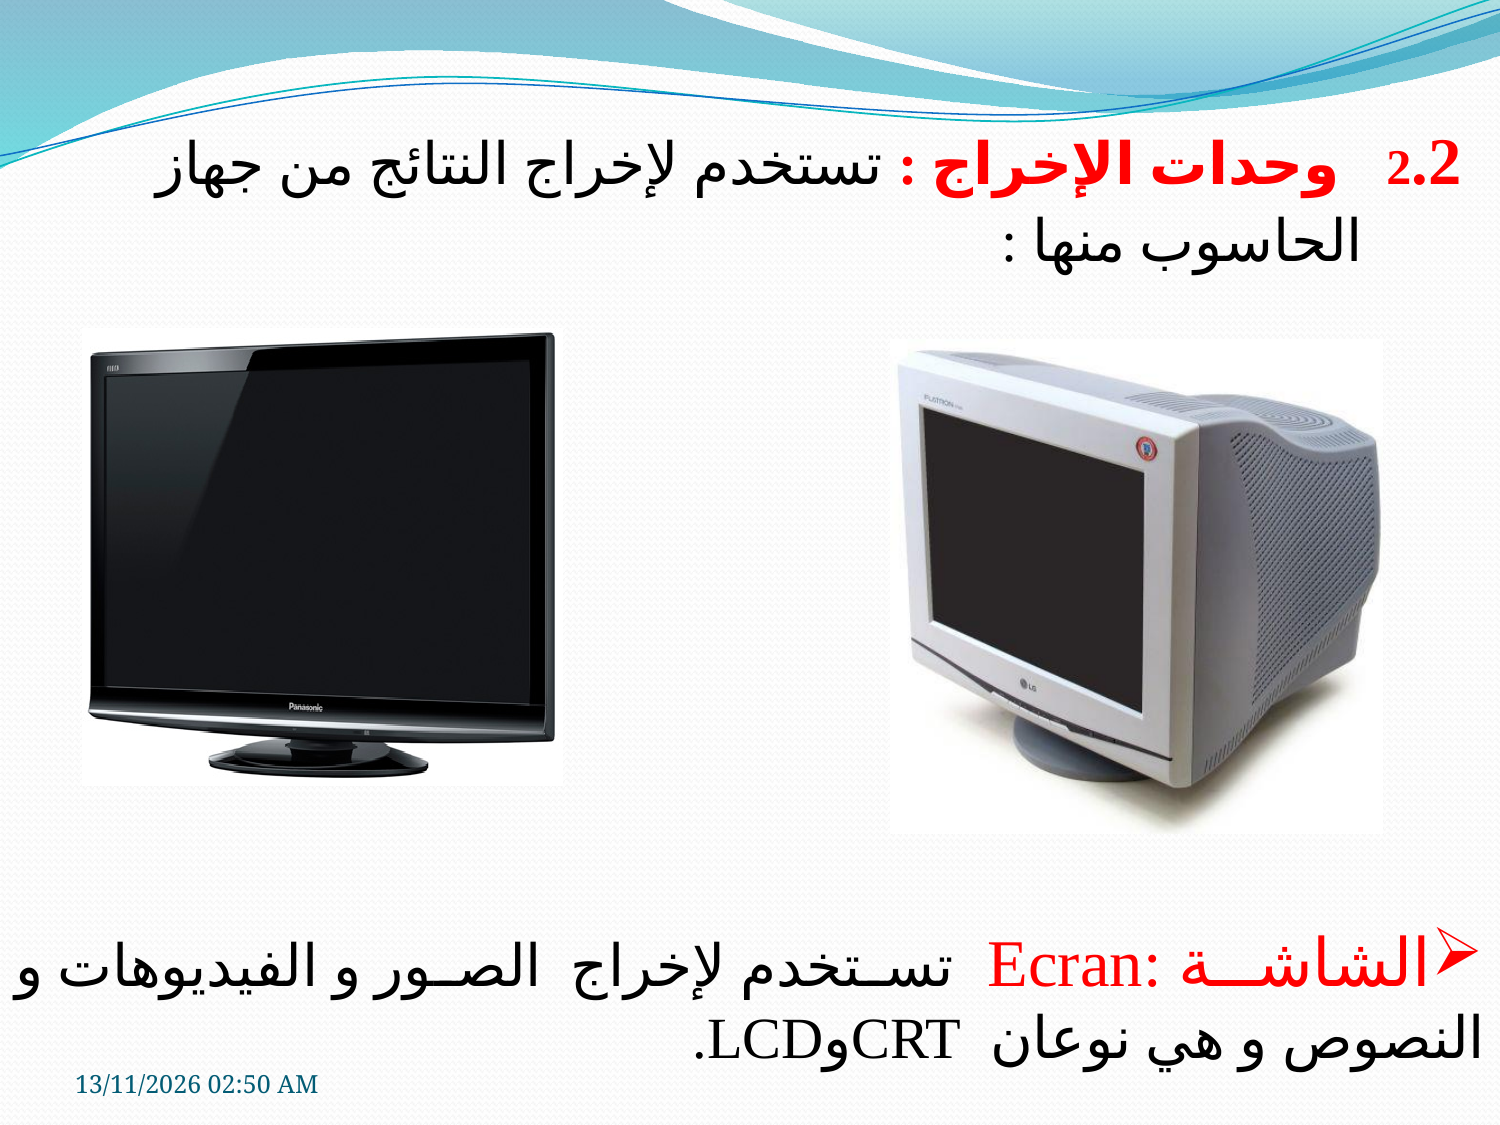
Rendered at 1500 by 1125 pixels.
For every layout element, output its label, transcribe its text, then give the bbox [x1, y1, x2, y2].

text_box 2.2 وحدات الإخراج : تستخدم لإخراج النتائج من جهاز الحاسوب منها : [82, 85, 1500, 281]
text_box الشاشـة :Ecran تستخدم لإخراج الصور و الفيديوهات و النصوص و هي نوعان CRTوLCD. [0, 912, 1500, 1078]
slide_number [75, 1042, 425, 1103]
picture [81, 327, 563, 786]
picture [890, 339, 1383, 834]
